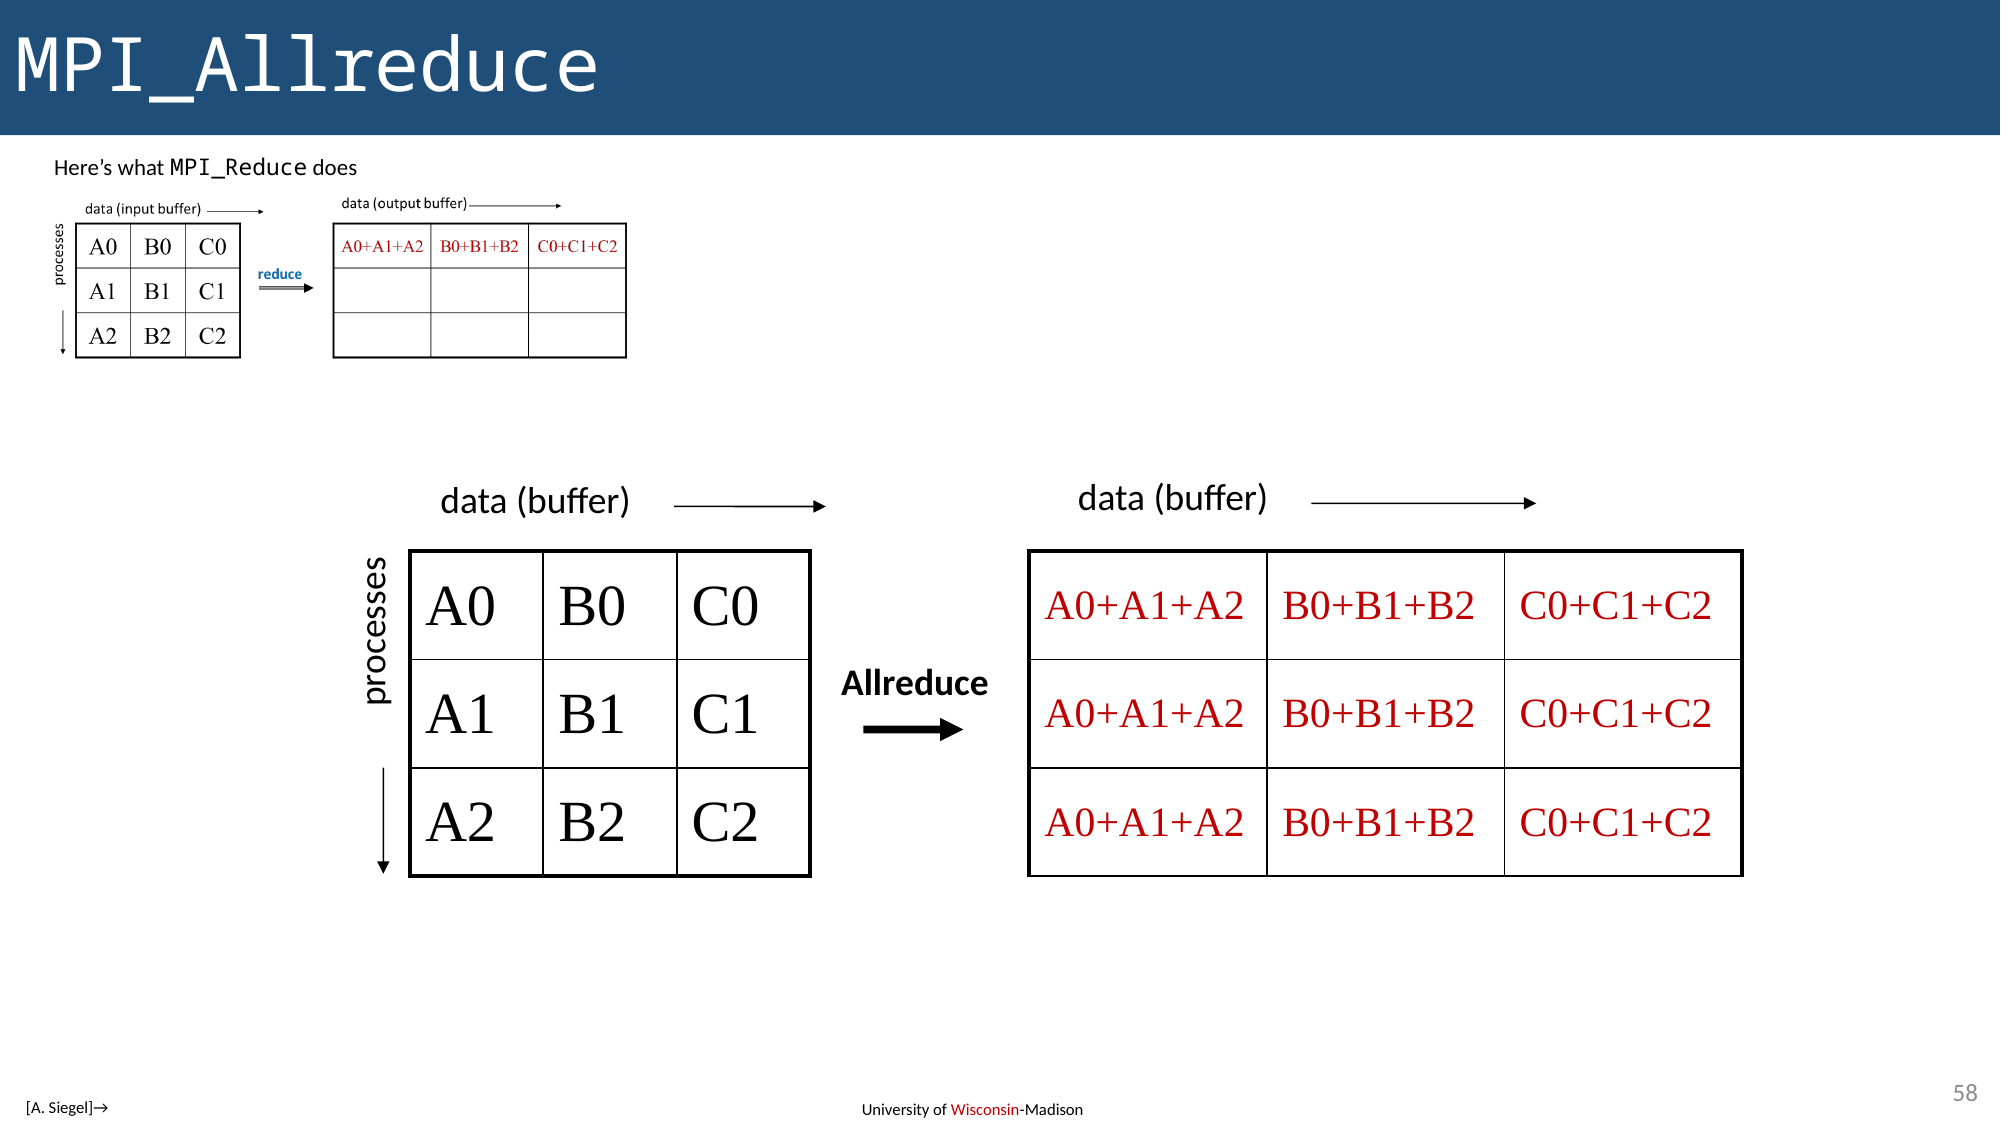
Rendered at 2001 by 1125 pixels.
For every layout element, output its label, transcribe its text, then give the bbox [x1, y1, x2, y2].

table_cell C1 [678, 660, 808, 767]
table_header A0 [412, 553, 542, 659]
table_header C0+C1+C2 [1505, 553, 1740, 659]
text_box [863, 723, 964, 736]
text_box processes [340, 542, 401, 722]
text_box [43, 145, 628, 364]
text_box Allreduce [826, 650, 1005, 711]
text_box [423, 468, 826, 530]
title MPI_Allreduce [0, 0, 2000, 136]
table_cell B0+B1+B2 [1268, 769, 1504, 875]
text_box [377, 767, 390, 874]
table_cell C0+C1+C2 [1505, 769, 1740, 875]
table_header A0+A1+A2 [1031, 553, 1266, 659]
table_cell B2 [544, 769, 676, 874]
table_cell A0+A1+A2 [1031, 660, 1266, 767]
table_header C0 [678, 553, 808, 659]
table_cell A1 [412, 660, 542, 767]
table_cell B0+B1+B2 [1268, 660, 1504, 767]
table_header B0+B1+B2 [1268, 553, 1504, 659]
table_cell C2 [678, 769, 808, 874]
text_box [A. Siegel]→ [10, 1089, 157, 1125]
table_cell C0+C1+C2 [1505, 660, 1740, 767]
table_header B0 [544, 553, 676, 659]
table_cell A0+A1+A2 [1031, 769, 1266, 875]
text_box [1061, 465, 1537, 527]
table_cell A2 [412, 769, 542, 874]
table_cell B1 [544, 660, 676, 767]
slide_number 58 [1879, 1069, 1994, 1114]
